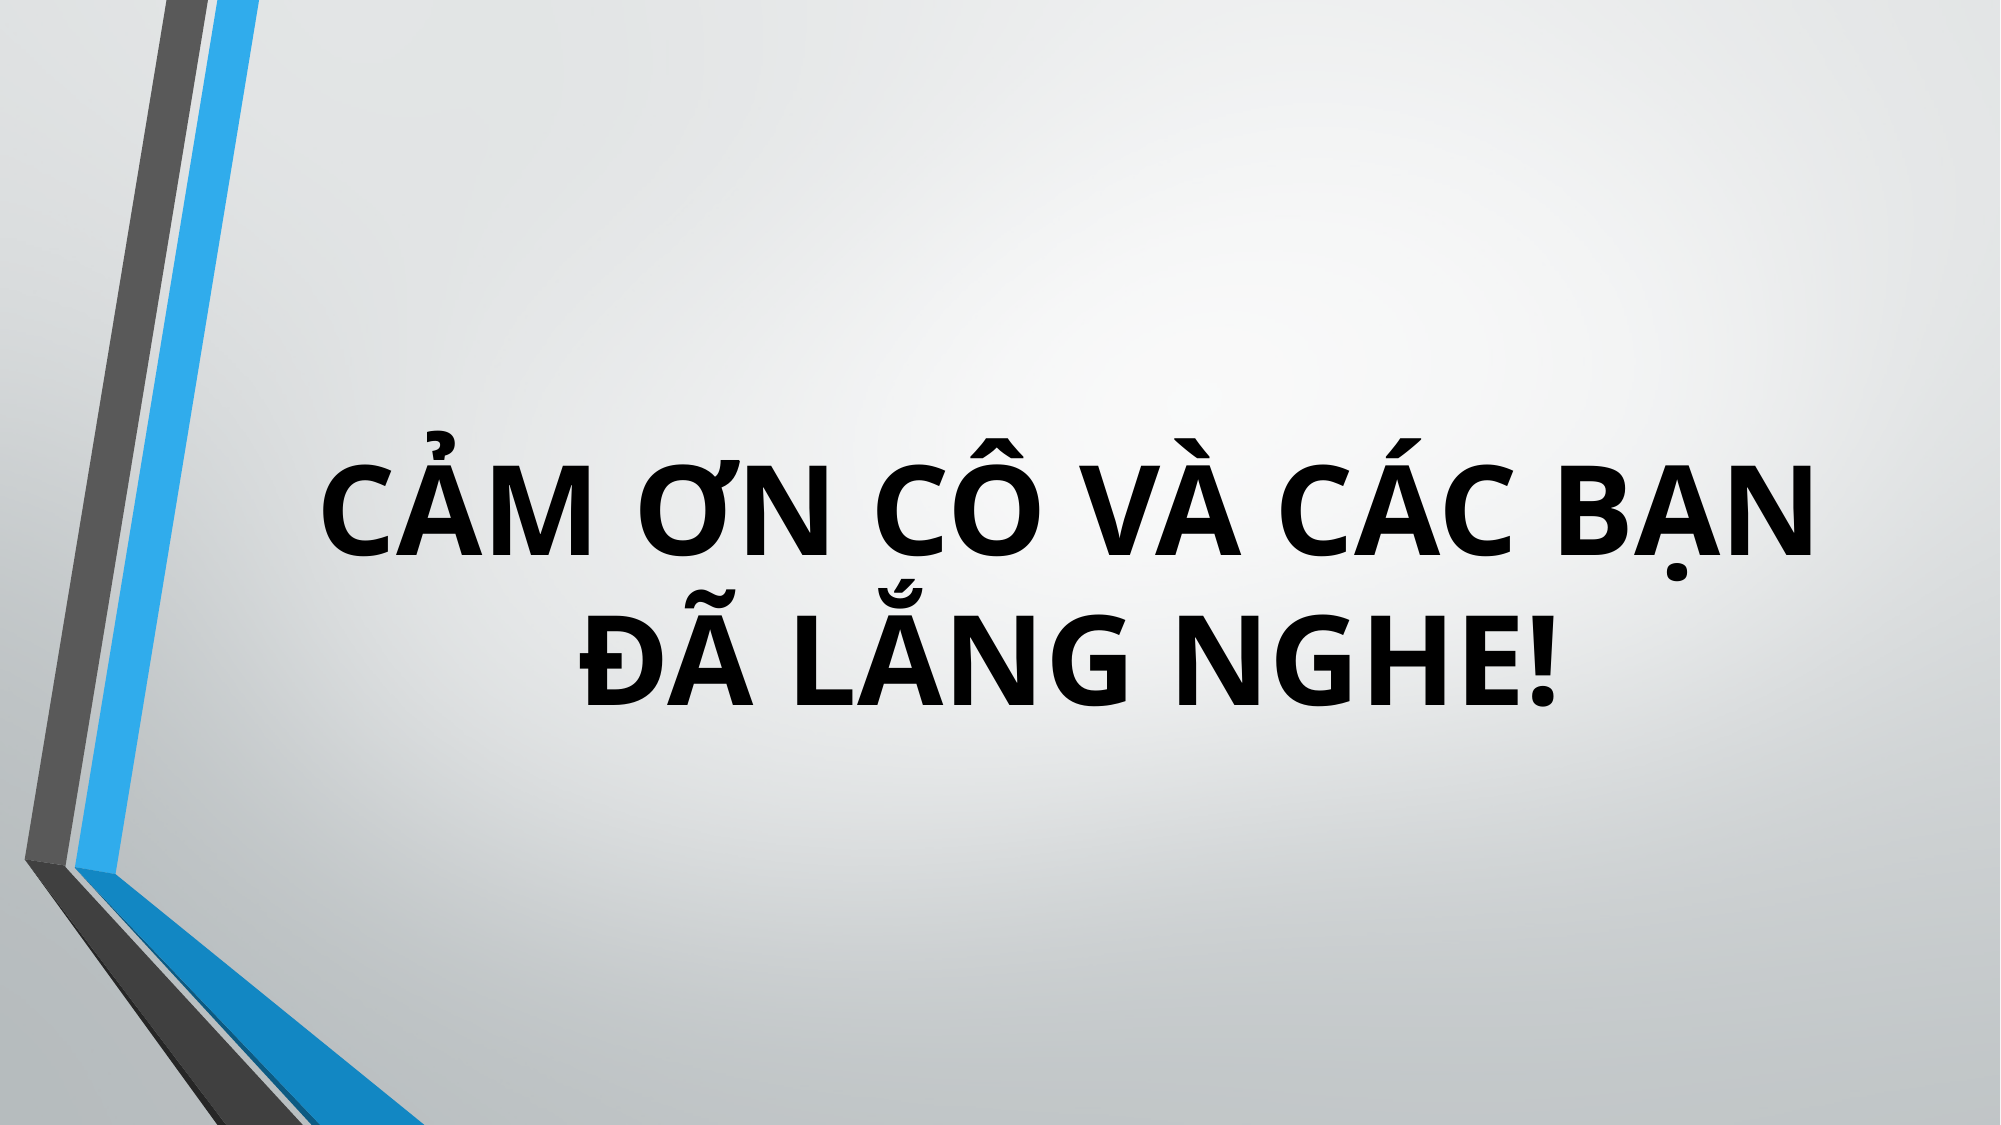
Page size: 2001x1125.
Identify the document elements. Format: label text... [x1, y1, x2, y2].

title CẢM ƠN CÔ VÀ CÁC BẠN ĐÃ LẮNG NGHE! [248, 436, 1892, 725]
